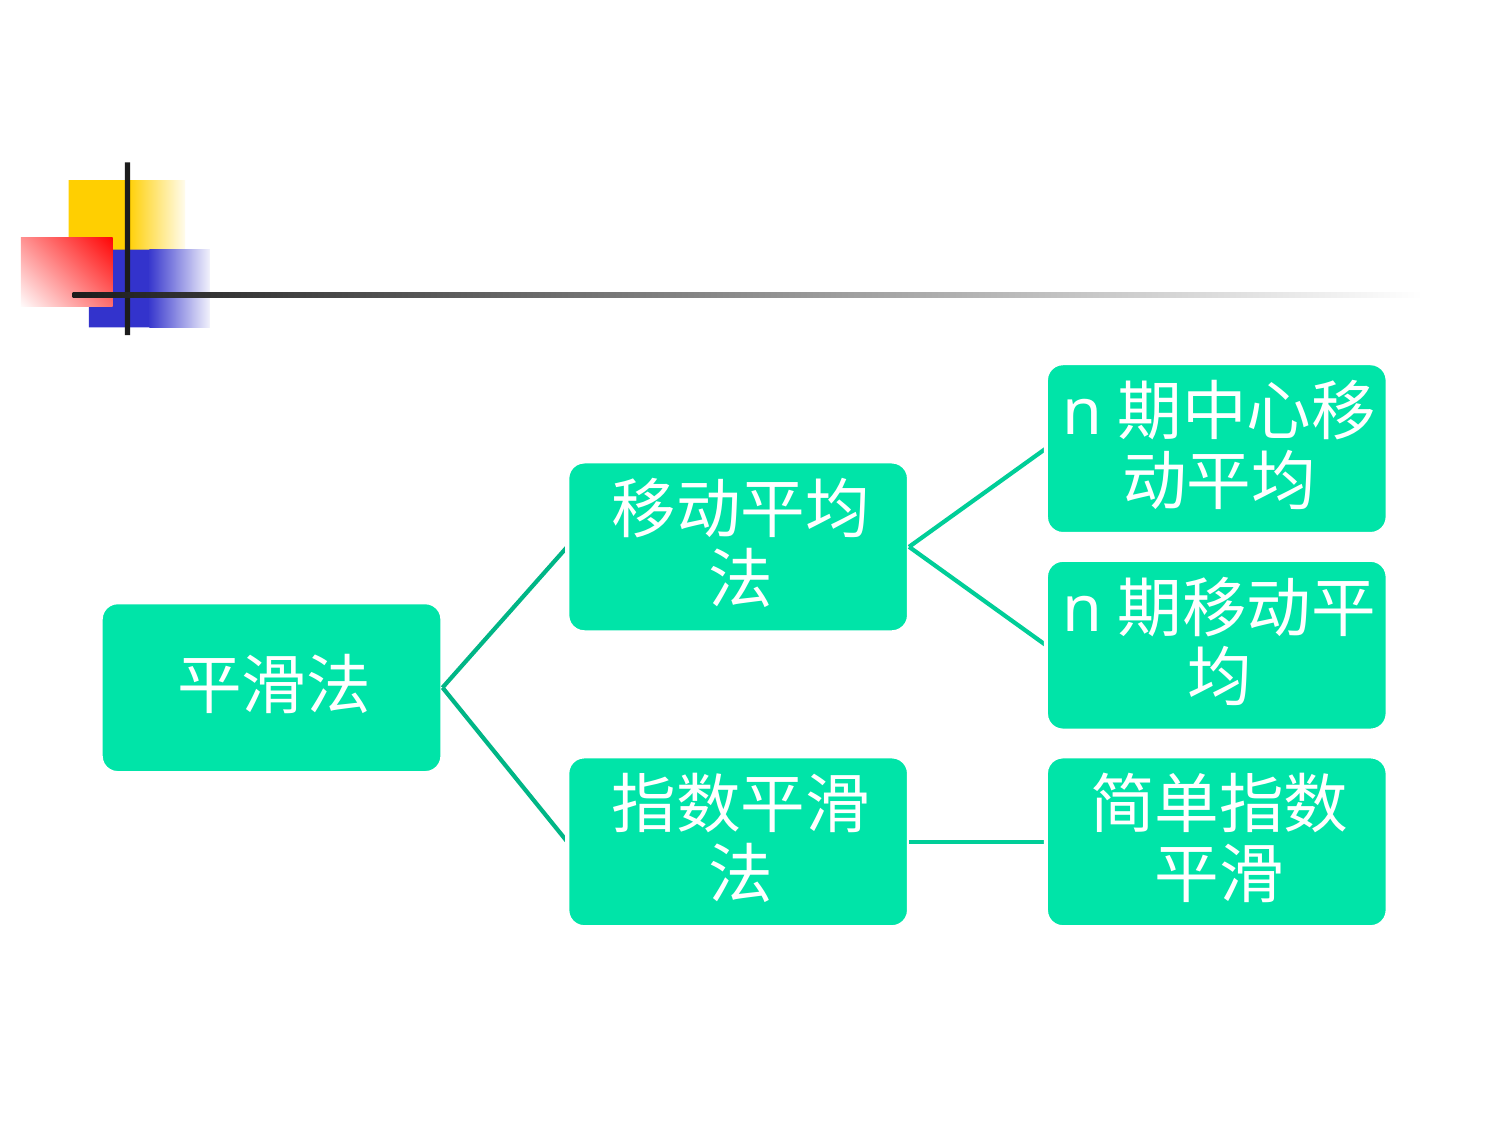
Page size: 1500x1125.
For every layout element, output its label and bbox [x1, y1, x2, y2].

list [88, 302, 1389, 988]
